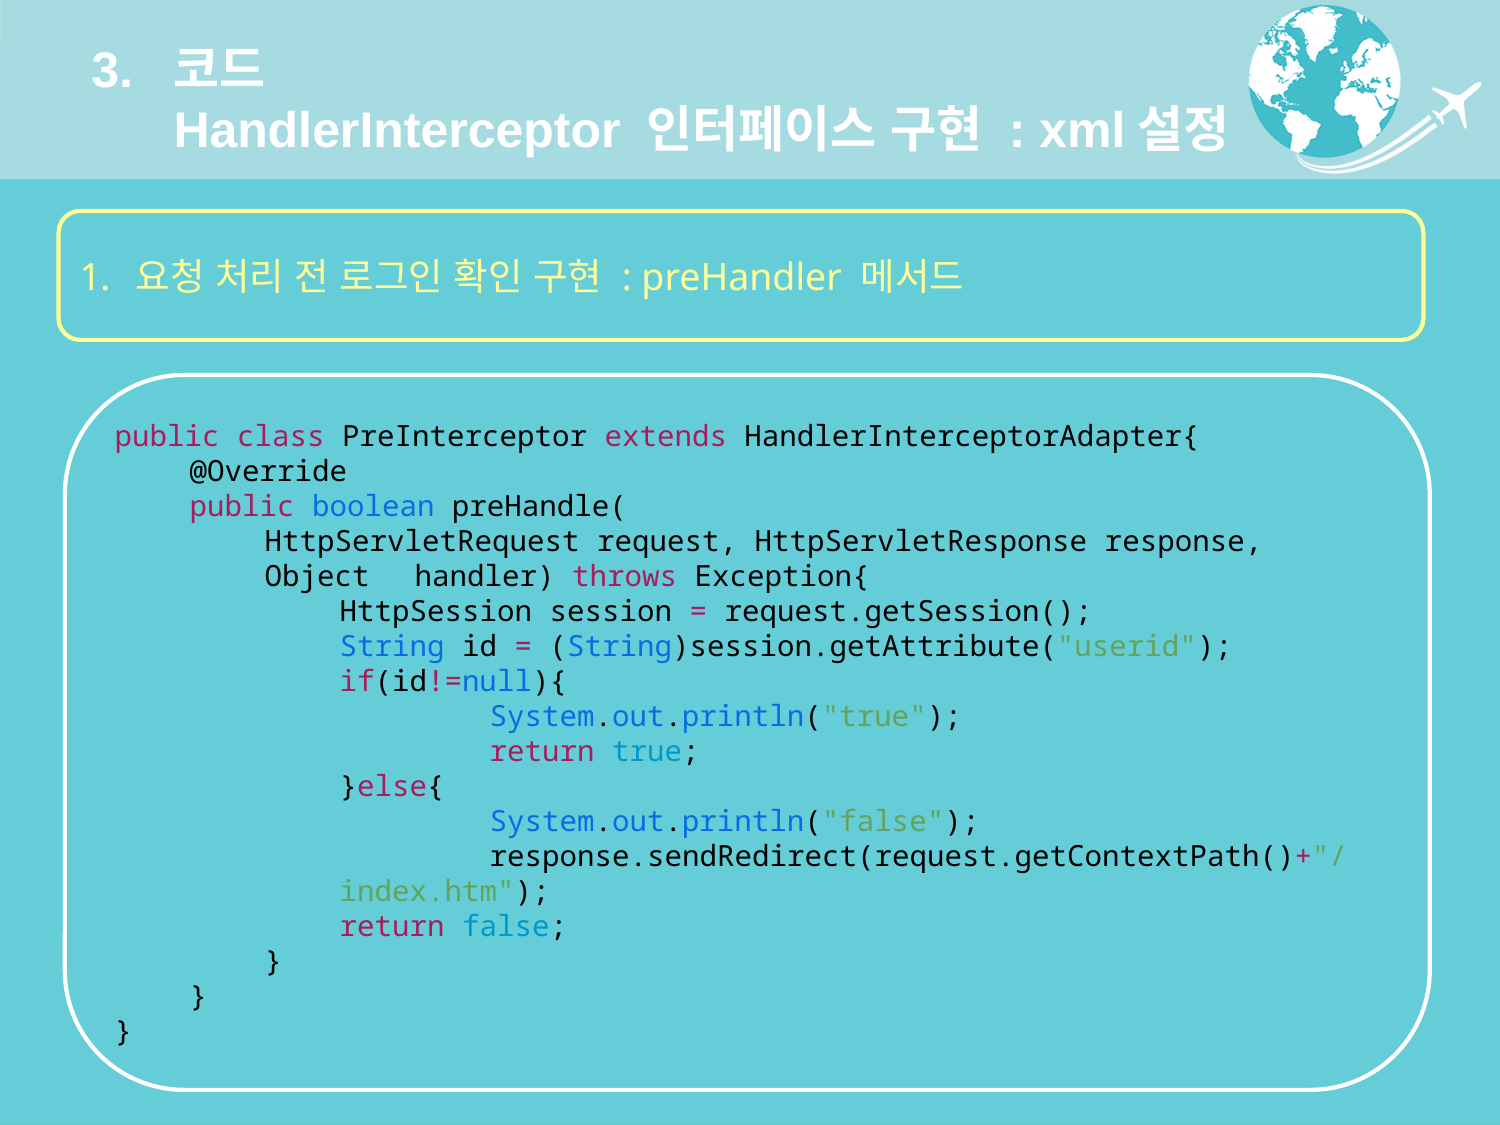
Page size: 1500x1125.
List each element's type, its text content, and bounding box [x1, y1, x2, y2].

title 3. 코드 HandlerInterceptor 인터페이스 구현 : xml설정 [76, 19, 1500, 176]
text_box 요청 처리 전 로그인 확인 구현 : preHandler 메서드 [56, 208, 1426, 342]
picture [0, 0, 1500, 1125]
text_box public class PreInterceptor extends HandlerInterceptorAdapter{ @Override public boolean preHandle( HttpServletRequest request, HttpServletResponse response, Object handler) throws Exception{ HttpSession session = request.getSession(); String id = (String)session.getAttribute("userid"); if(id!=null){ System.out.println("true"); return true; }else{ System.out.println("false"); response.sendRedirect(request.getContextPath()+"/index.htm"); return false; } } } [62, 372, 1432, 1092]
